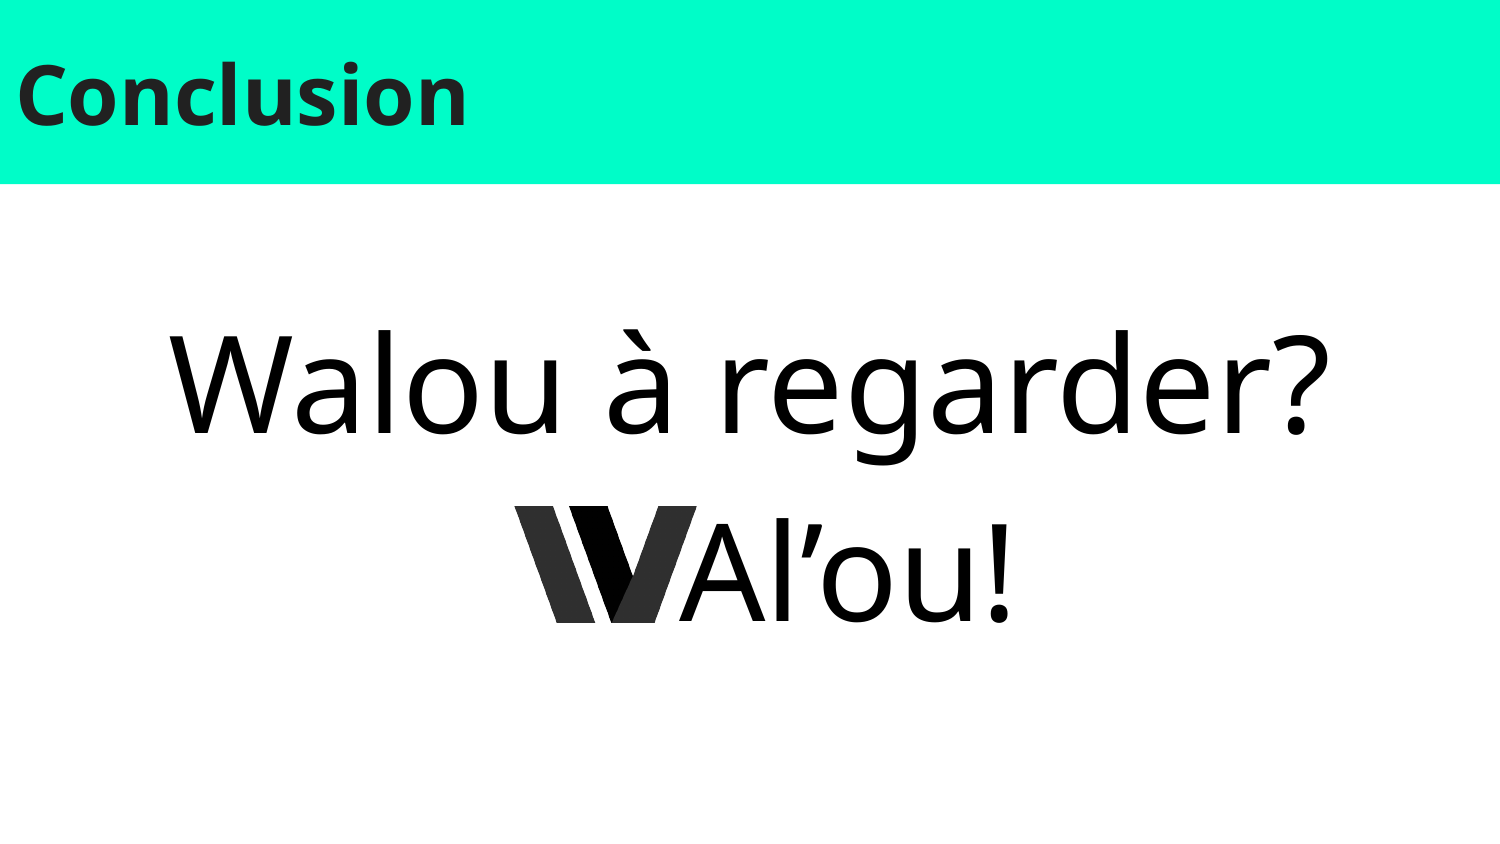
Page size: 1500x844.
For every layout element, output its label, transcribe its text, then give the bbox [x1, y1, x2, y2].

picture [514, 506, 697, 623]
title Conclusion [0, 0, 1500, 185]
list Walou à regarder? Al’ou! [51, 282, 1449, 792]
